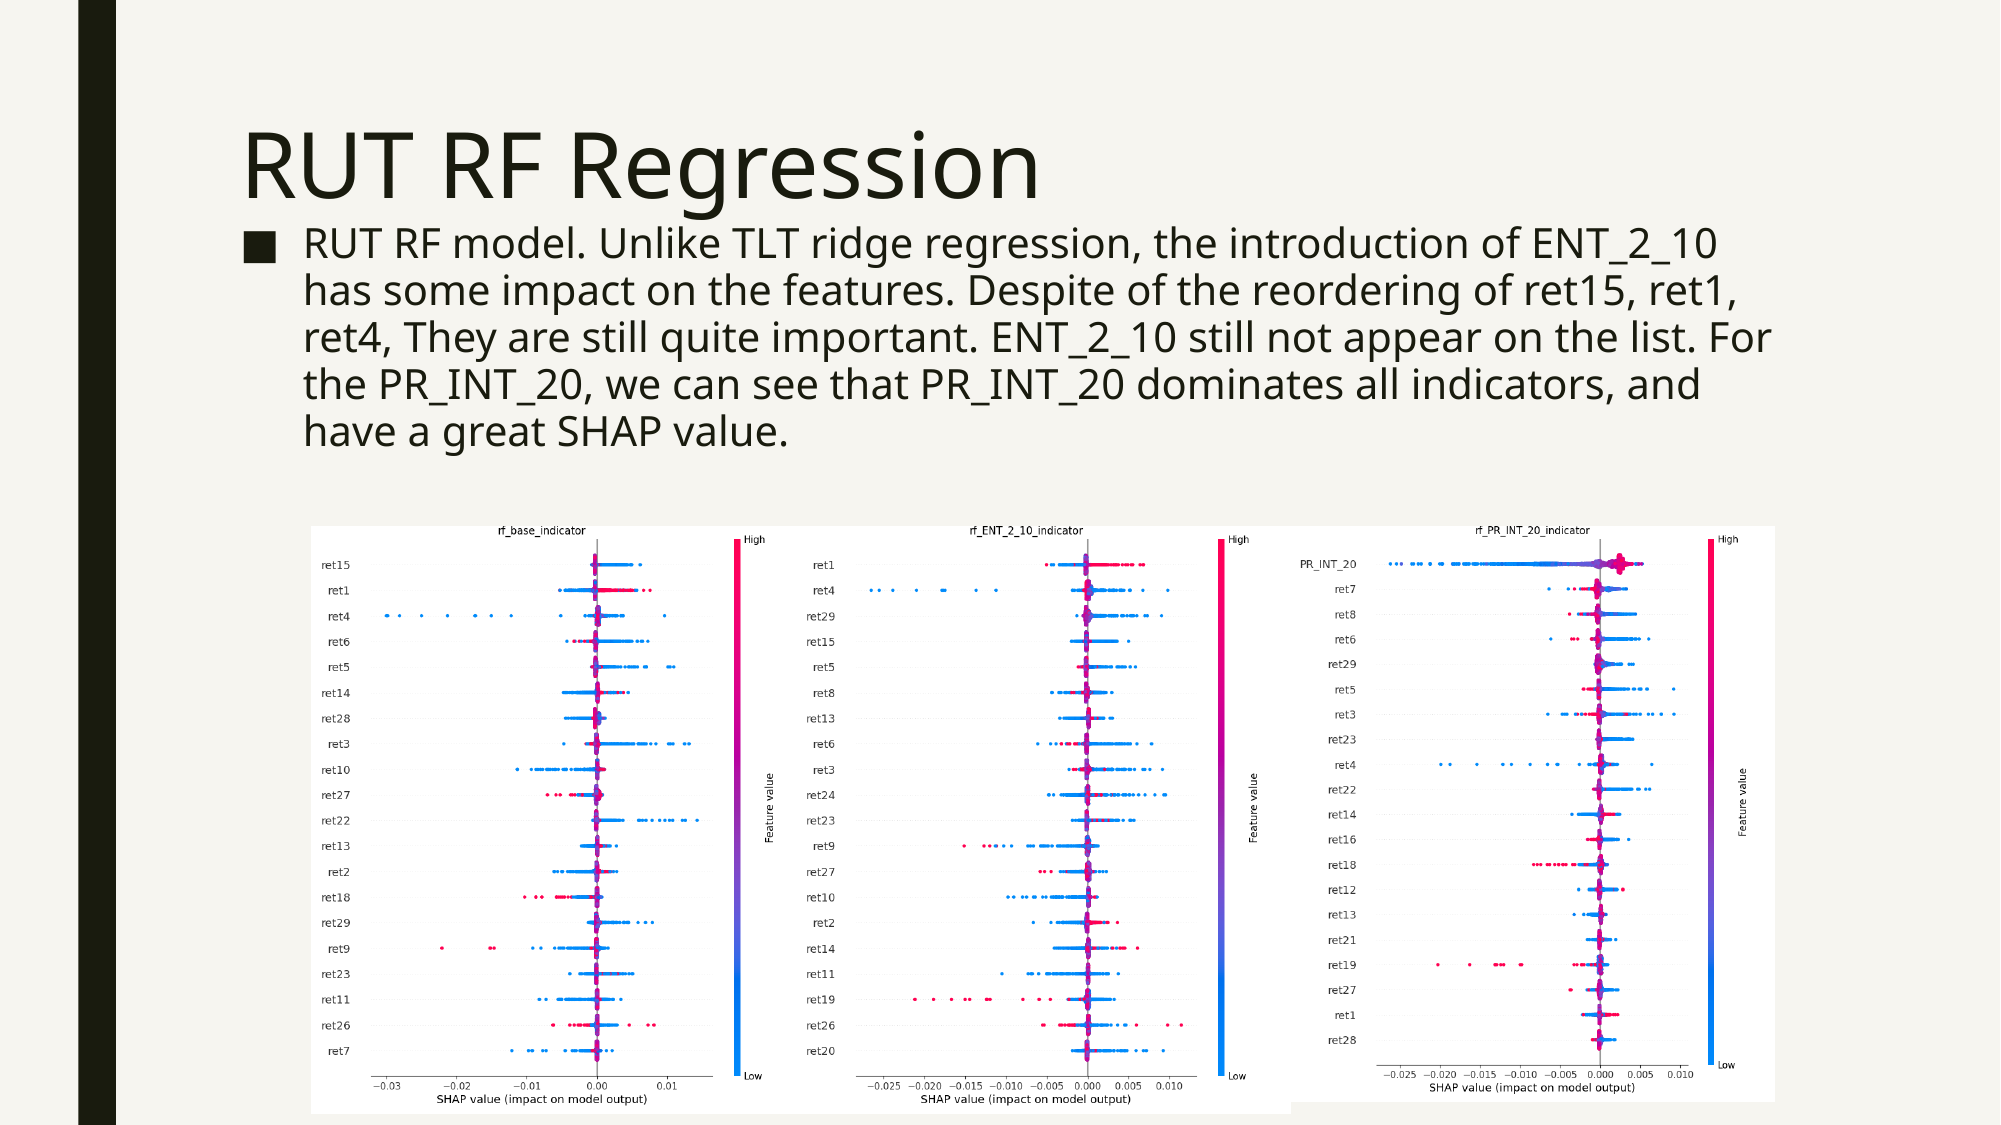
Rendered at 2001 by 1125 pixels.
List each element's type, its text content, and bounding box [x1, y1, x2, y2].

title RUT RF Regression [225, 112, 1800, 213]
list RUT RF model. Unlike TLT ridge regression, the introduction of ENT_2_10 has some impact on the features. Despite of the reordering of ret15, ret1, ret4, They are still quite important. ENT_2_10 still not appear on the list. For the PR_INT_20, we can see that PR_INT_20 dominates all indicators, and have a great SHAP value. [225, 213, 1800, 801]
picture [311, 526, 1775, 1114]
